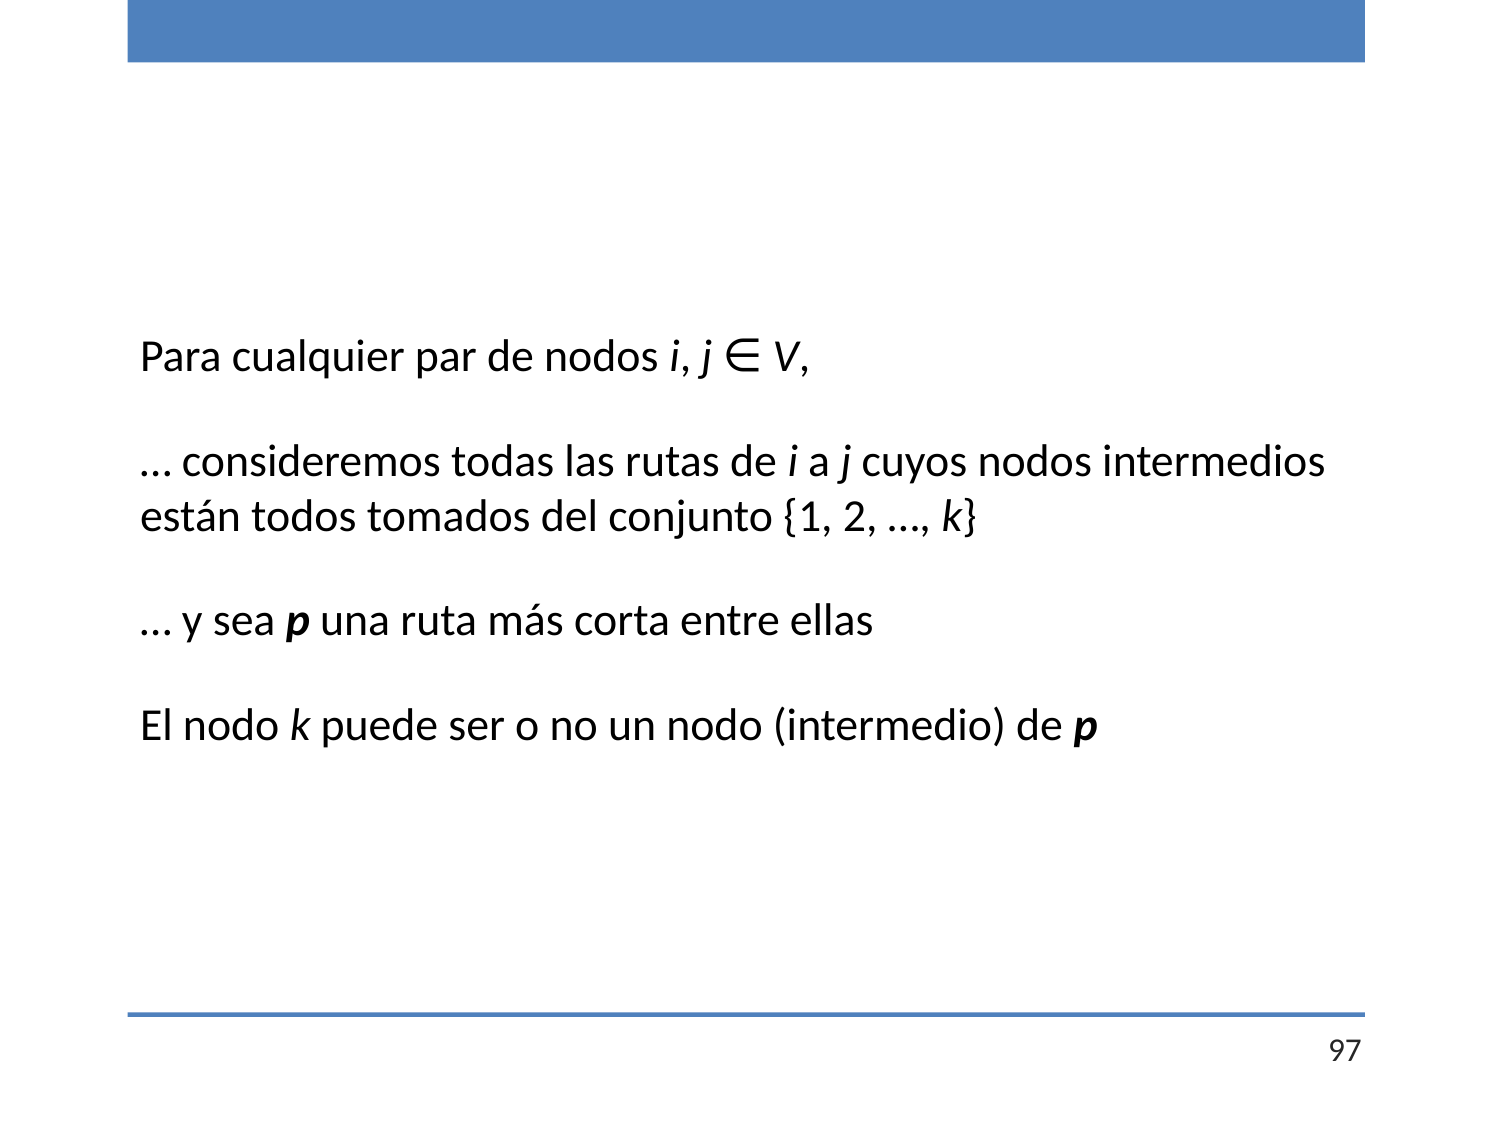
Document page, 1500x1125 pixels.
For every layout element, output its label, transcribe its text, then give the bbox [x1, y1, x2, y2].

list Para cualquier par de nodos i, j ∈ V, … consideremos todas las rutas de i a j cuyos nodos intermedios están todos tomados del conjunto {1, 2, …, k} … y sea p una ruta más corta entre ellas El nodo k puede ser o no un nodo (intermedio) de p [125, 82, 1363, 993]
slide_number 97 [1251, 1018, 1377, 1079]
